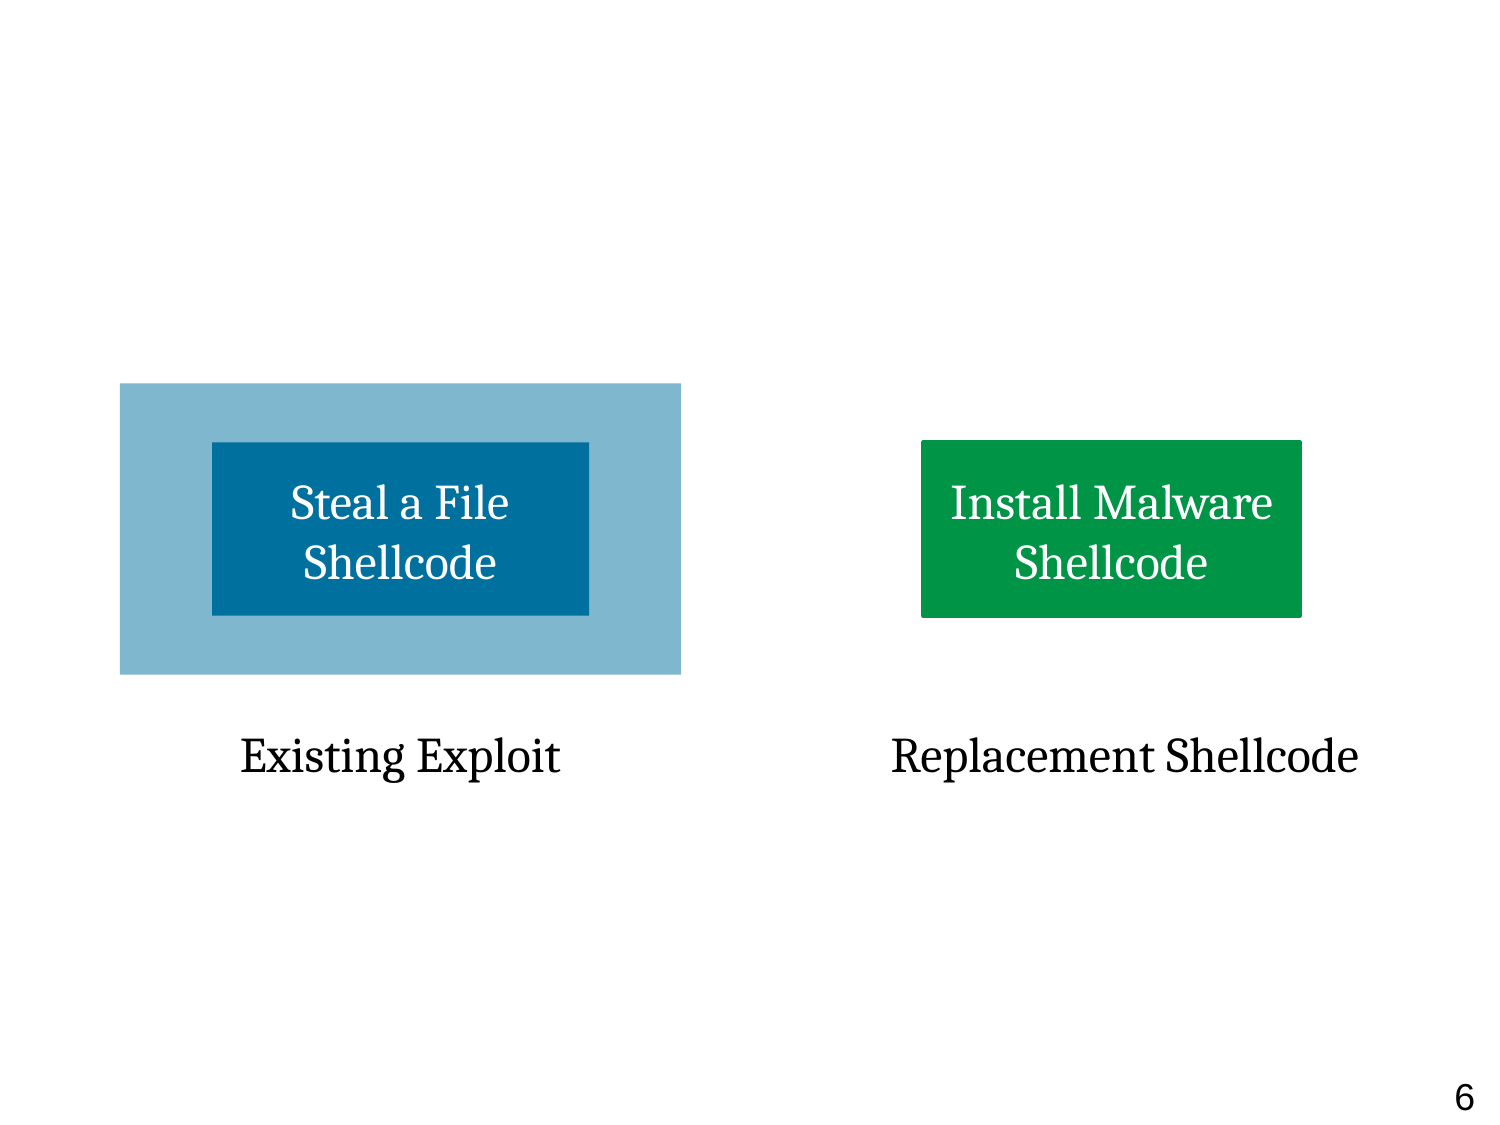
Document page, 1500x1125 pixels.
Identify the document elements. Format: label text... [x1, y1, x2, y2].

text_box Replacement Shellcode [875, 715, 1374, 791]
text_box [211, 442, 590, 792]
text_box [118, 381, 683, 677]
slide_number 5 [1125, 1065, 1475, 1125]
text_box Install Malware Shellcode [921, 440, 1302, 618]
